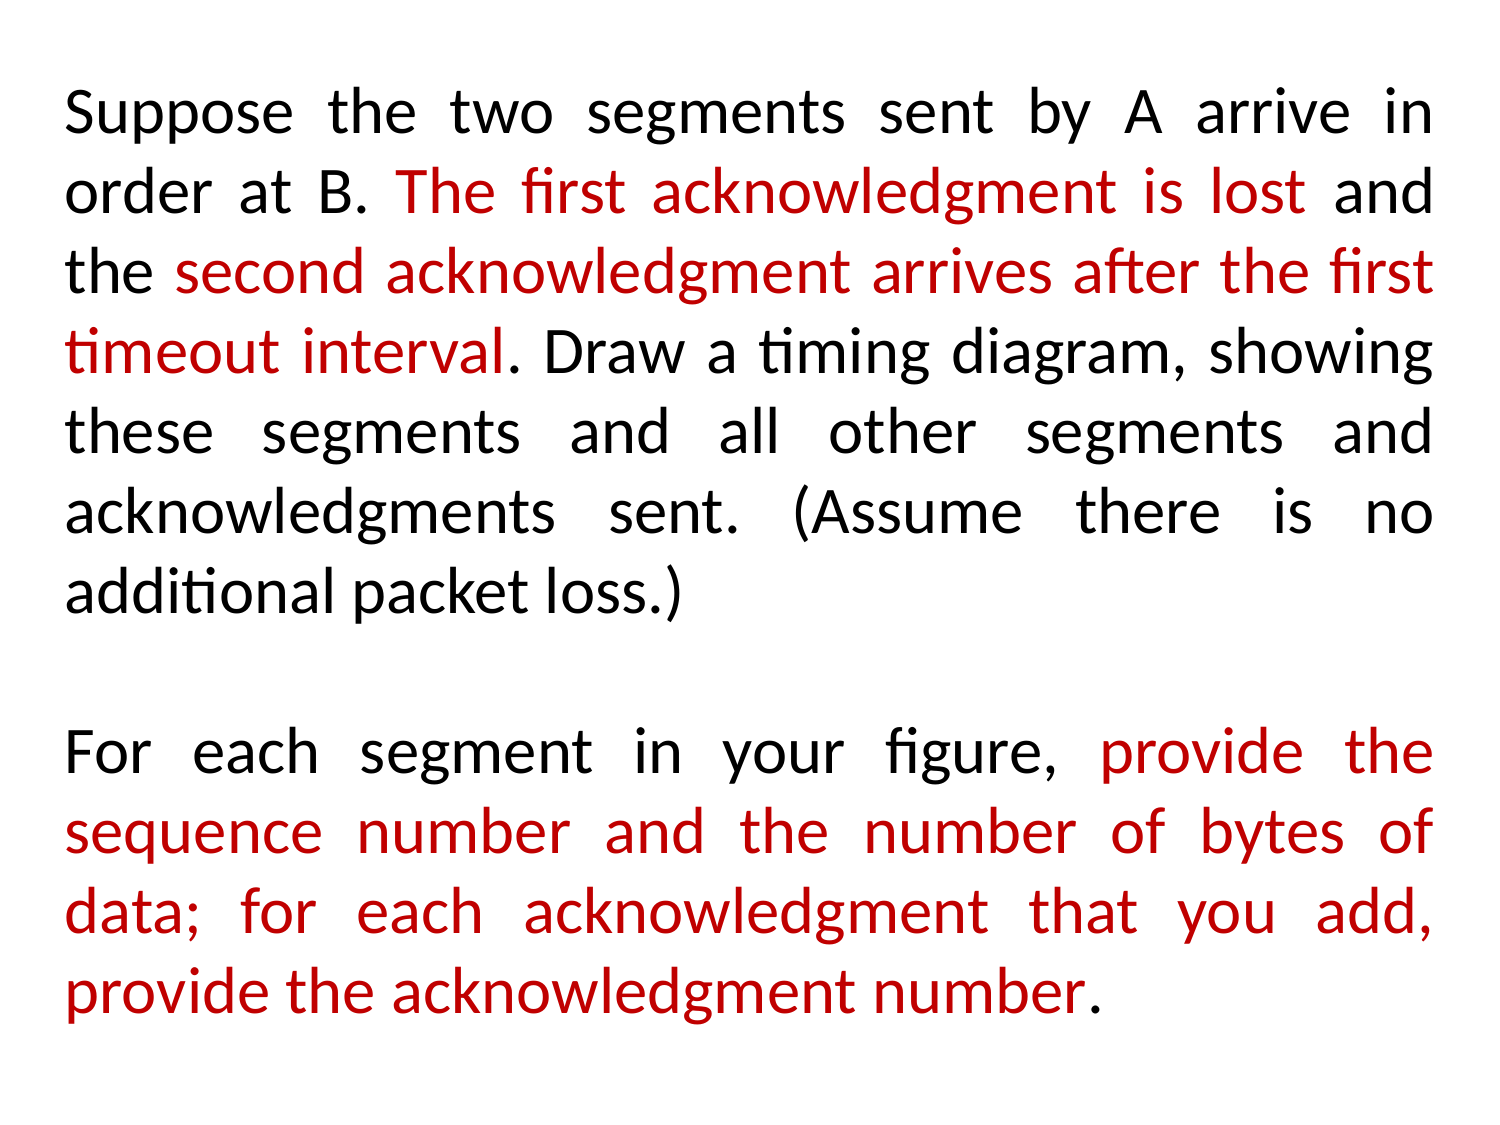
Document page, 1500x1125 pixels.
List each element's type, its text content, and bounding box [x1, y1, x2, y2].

text_box Suppose the two segments sent by A arrive in order at B. The first acknowledgment is lost and the second acknowledgment arrives after the first timeout interval. Draw a timing diagram, showing these segments and all other segments and acknowledgments sent. (Assume there is no additional packet loss.) For each segment in your figure, provide the sequence number and the number of bytes of data; for each acknowledgment that you add, provide the acknowledgment number. [50, 59, 1450, 1034]
